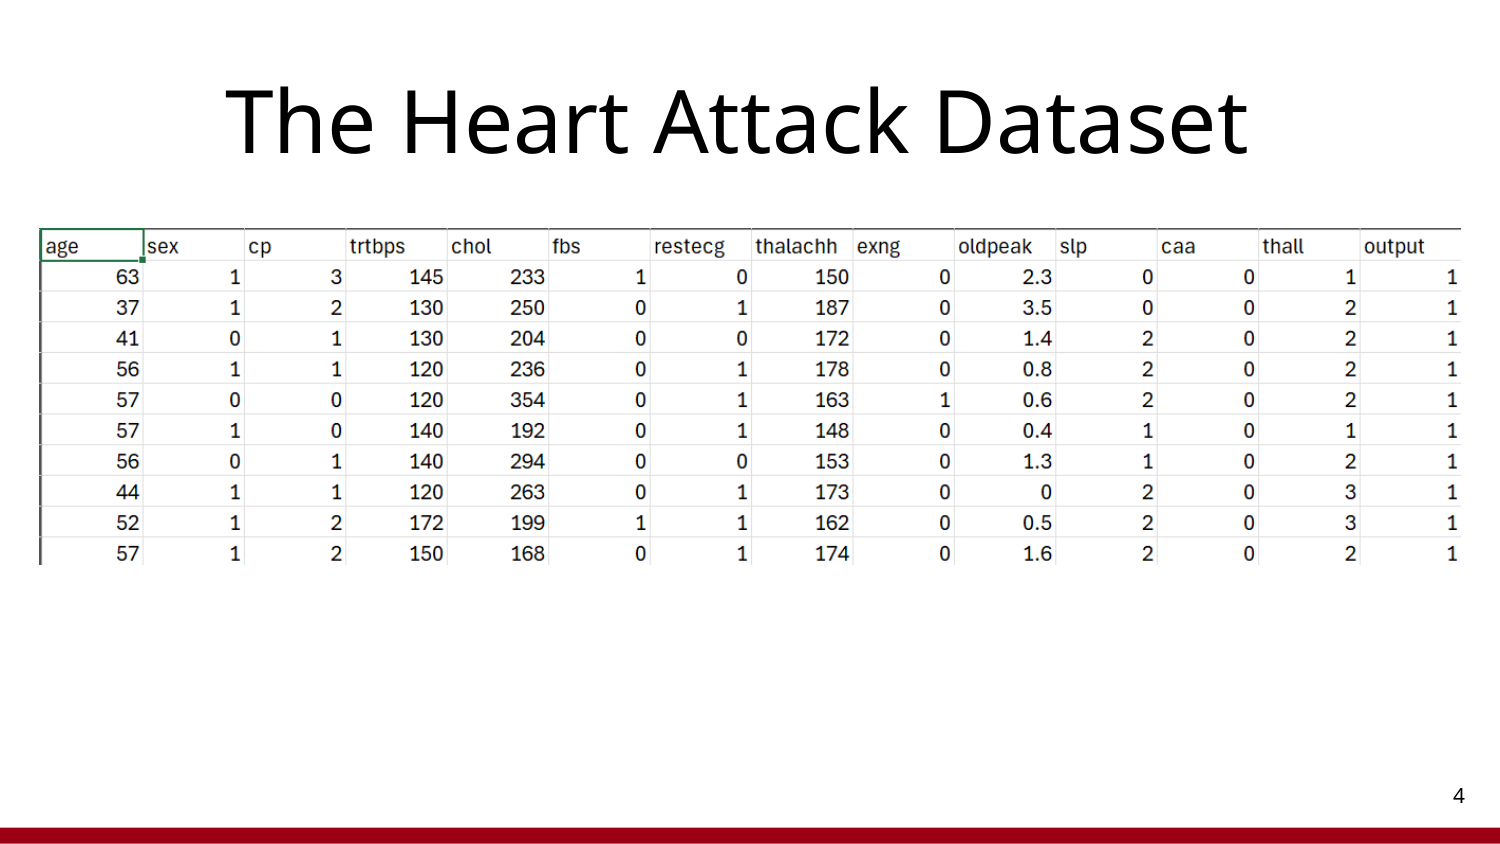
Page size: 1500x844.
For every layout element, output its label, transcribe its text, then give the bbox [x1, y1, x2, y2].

picture [39, 228, 1461, 565]
title The Heart Attack Dataset [51, 49, 1449, 187]
slide_number 4 [1389, 764, 1480, 830]
